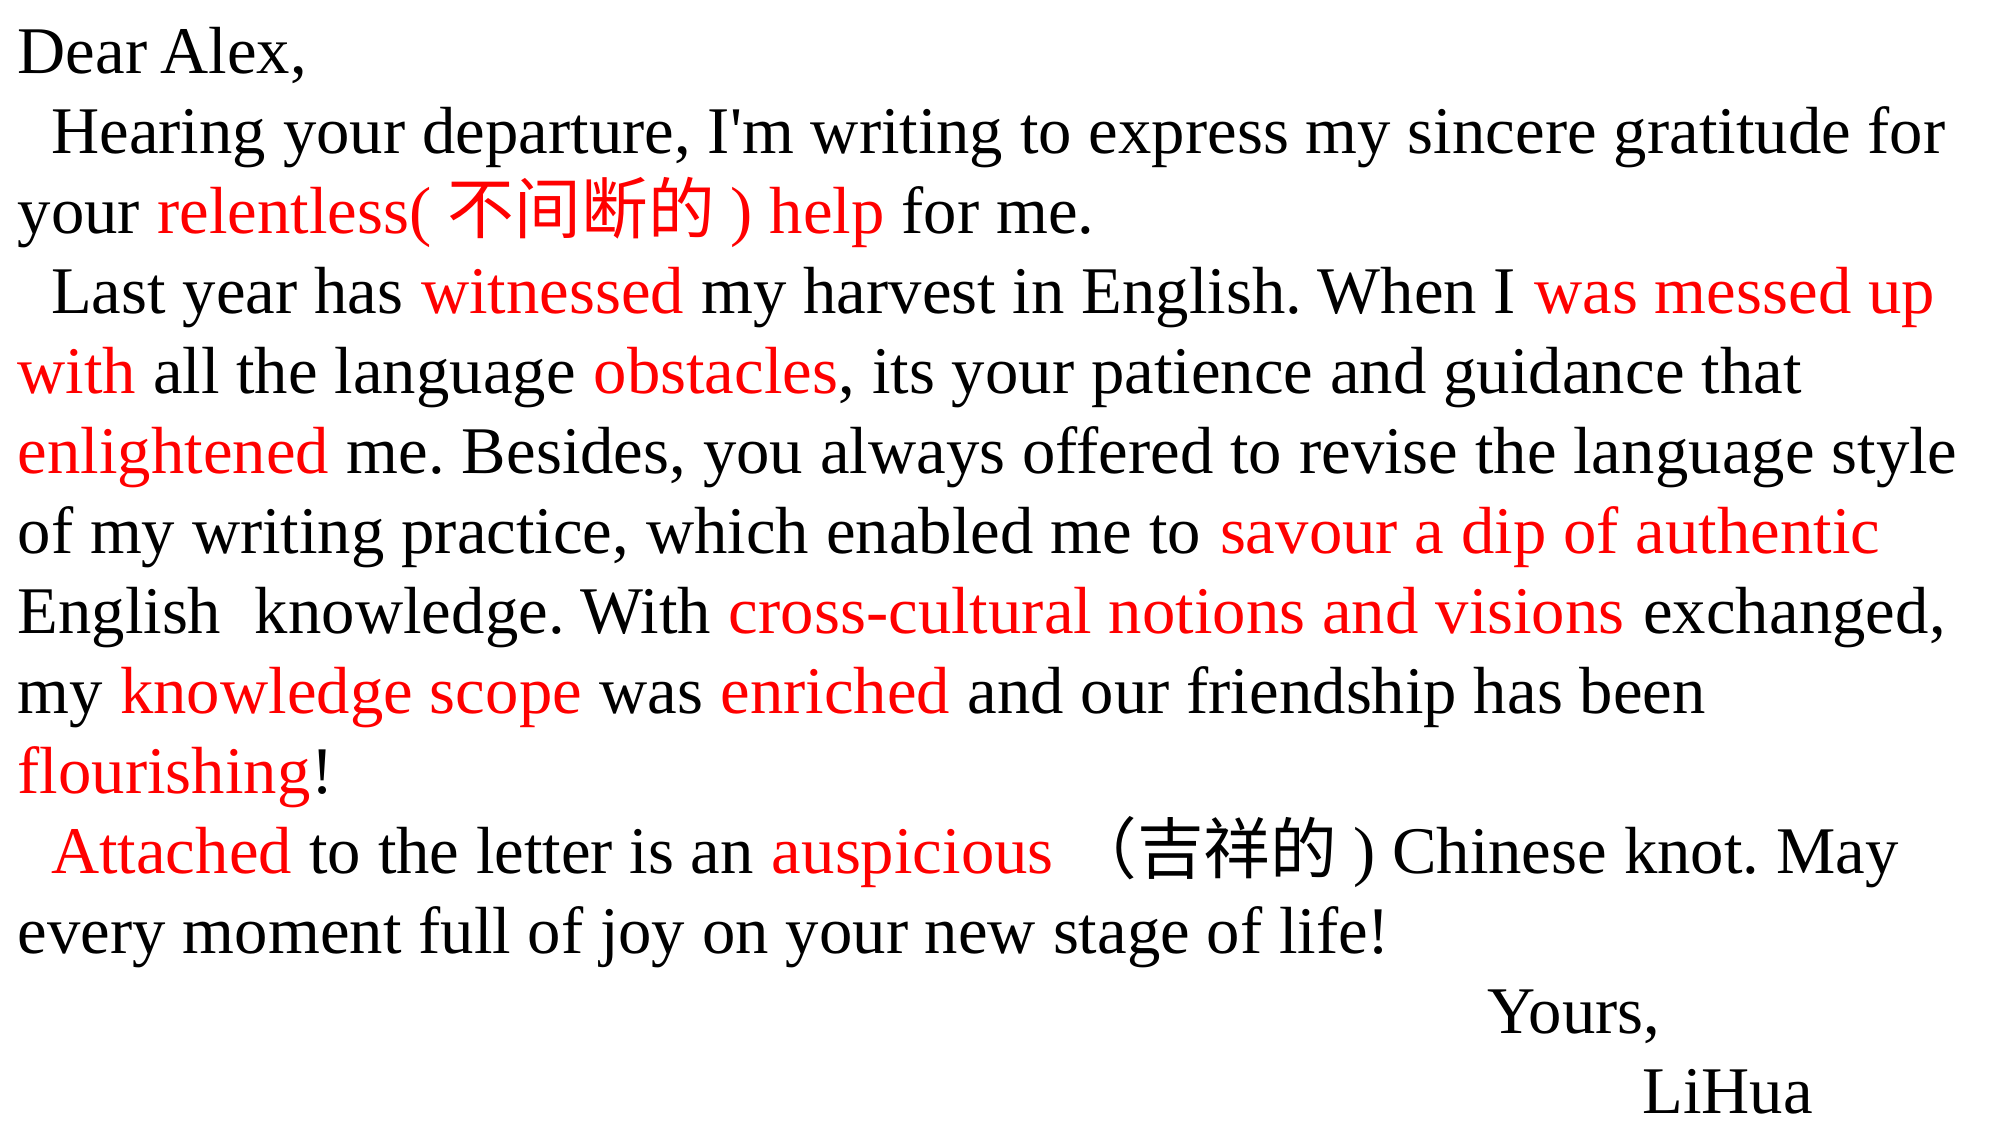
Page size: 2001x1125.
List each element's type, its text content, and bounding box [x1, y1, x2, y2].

text_box Dear Alex, Hearing your departure, I'm writing to express my sincere gratitude for your relentless(不间断的) help for me. Last year has witnessed my harvest in English. When I was messed up with all the language obstacles, its your patience and guidance that enlightened me. Besides, you always offered to revise the language style of my writing practice, which enabled me to savour a dip of authentic English knowledge. With cross-cultural notions and visions exchanged, my knowledge scope was enriched and our friendship has been flourishing! Attached to the letter is an auspicious（吉祥的) Chinese knot. May every moment full of joy on your new stage of life! Yours, LiHua [2, 0, 1997, 1125]
